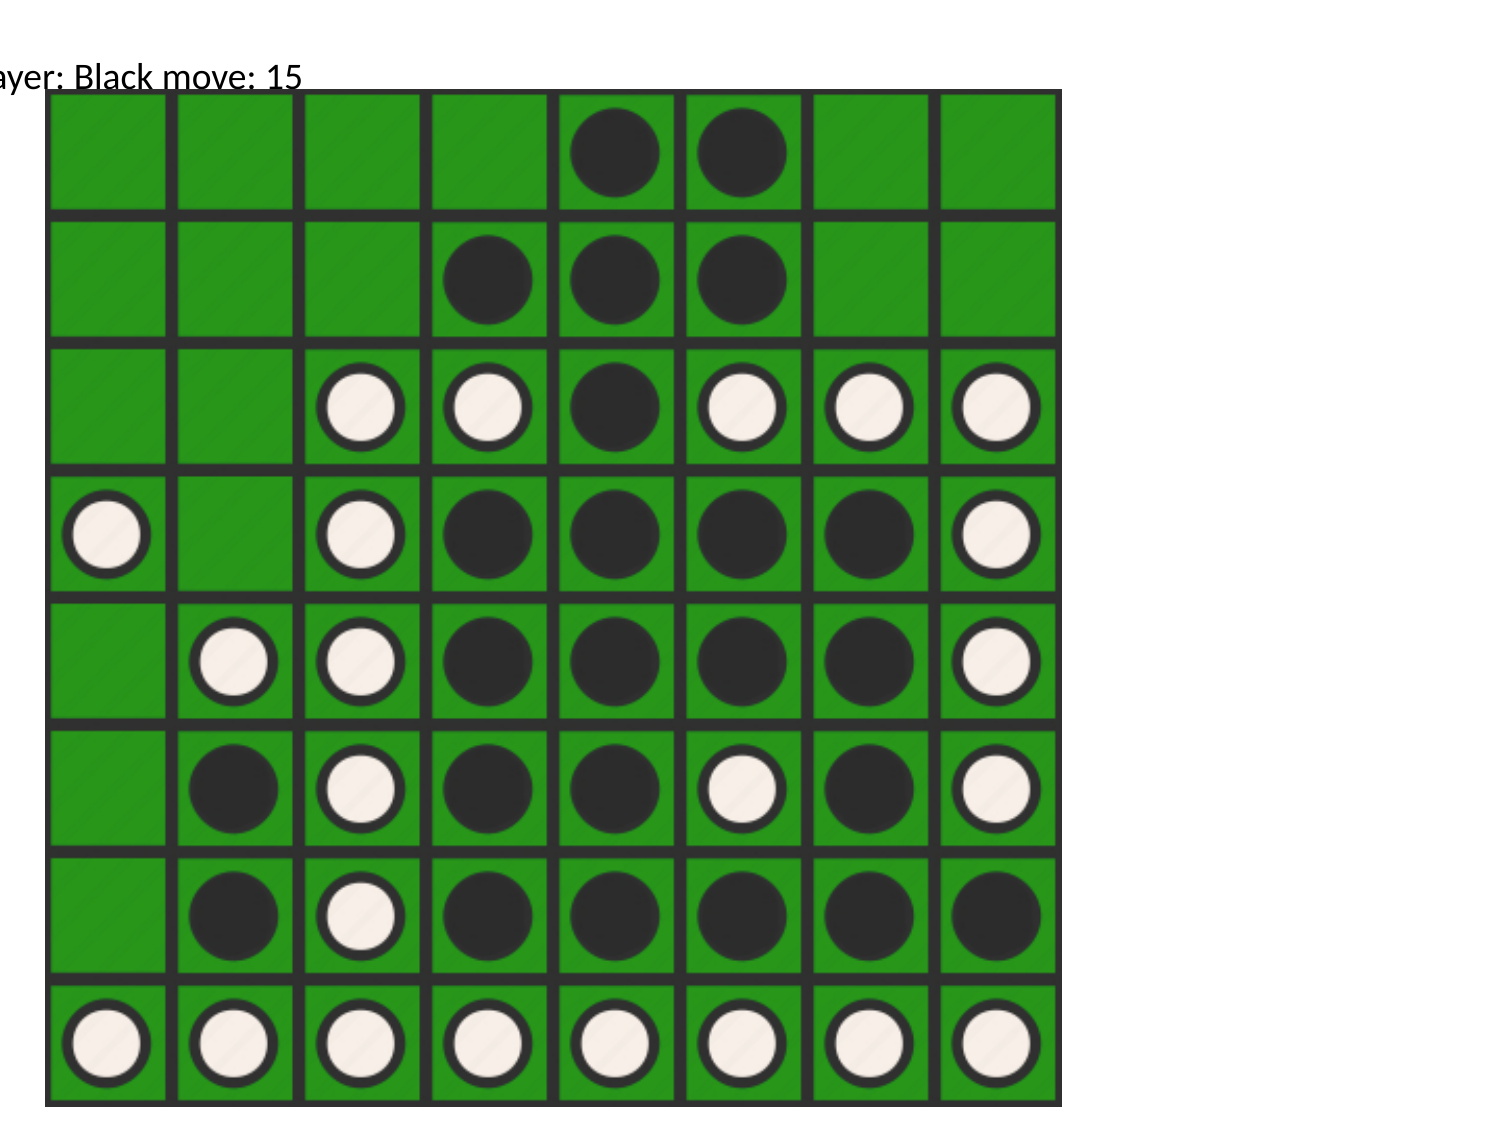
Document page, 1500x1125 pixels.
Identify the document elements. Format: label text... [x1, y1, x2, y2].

text_box turn: 43 player: Black move: 15 [0, 44, 319, 105]
picture [44, 89, 1062, 1107]
